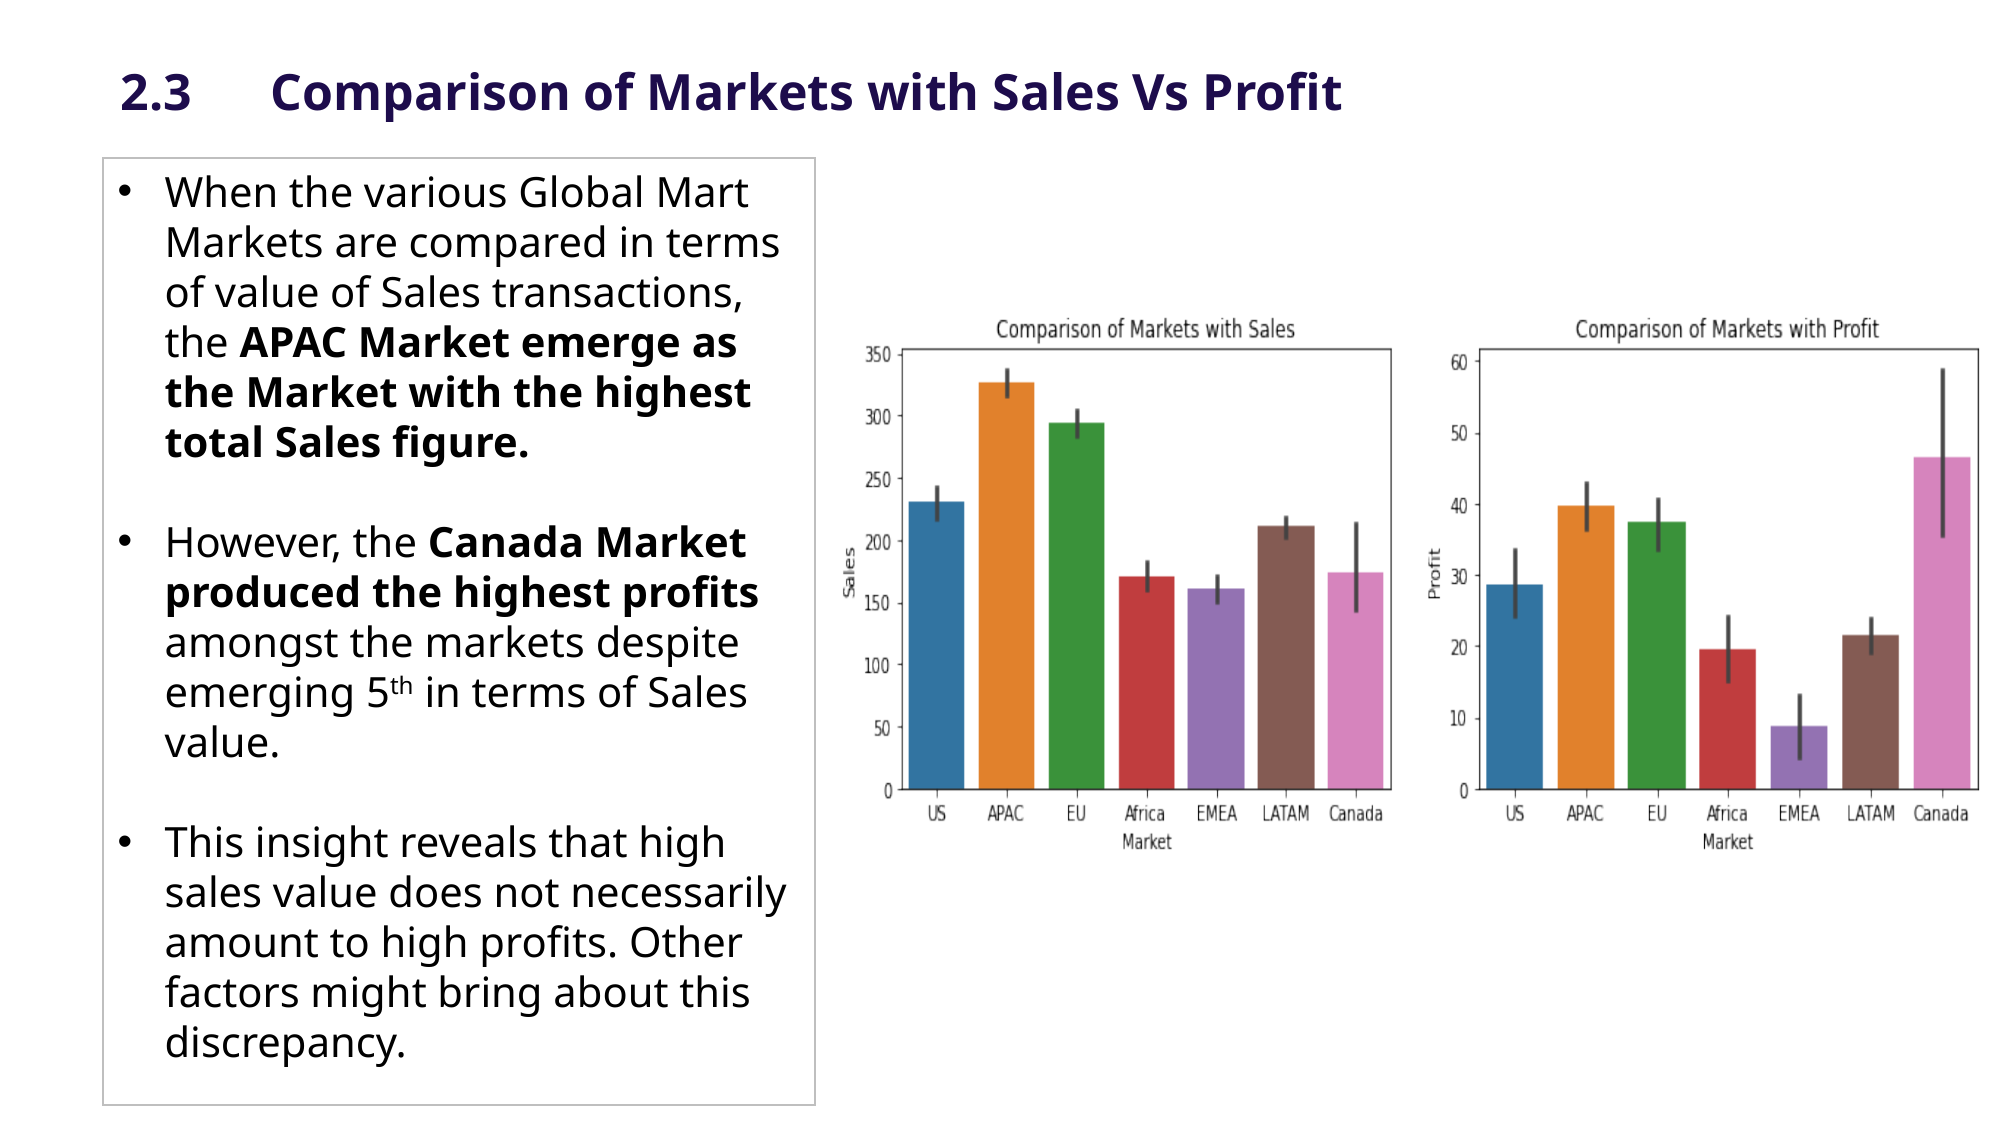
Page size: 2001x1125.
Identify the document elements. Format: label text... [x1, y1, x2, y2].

text_box [102, 157, 816, 1106]
text_box When the various Global Mart Markets are compared in terms of value of Sales transactions, the APAC Market emerge as the Market with the highest total Sales figure. However, the Canada Market produced the highest profits amongst the markets despite emerging 5th in terms of Sales value. This insight reveals that high sales value does not necessarily amount to high profits. Other factors might bring about this discrepancy. [102, 158, 815, 1074]
picture [833, 304, 1401, 866]
picture [1418, 304, 1987, 866]
title 2.3 Comparison of Markets with Sales Vs Profit [102, 19, 1361, 189]
